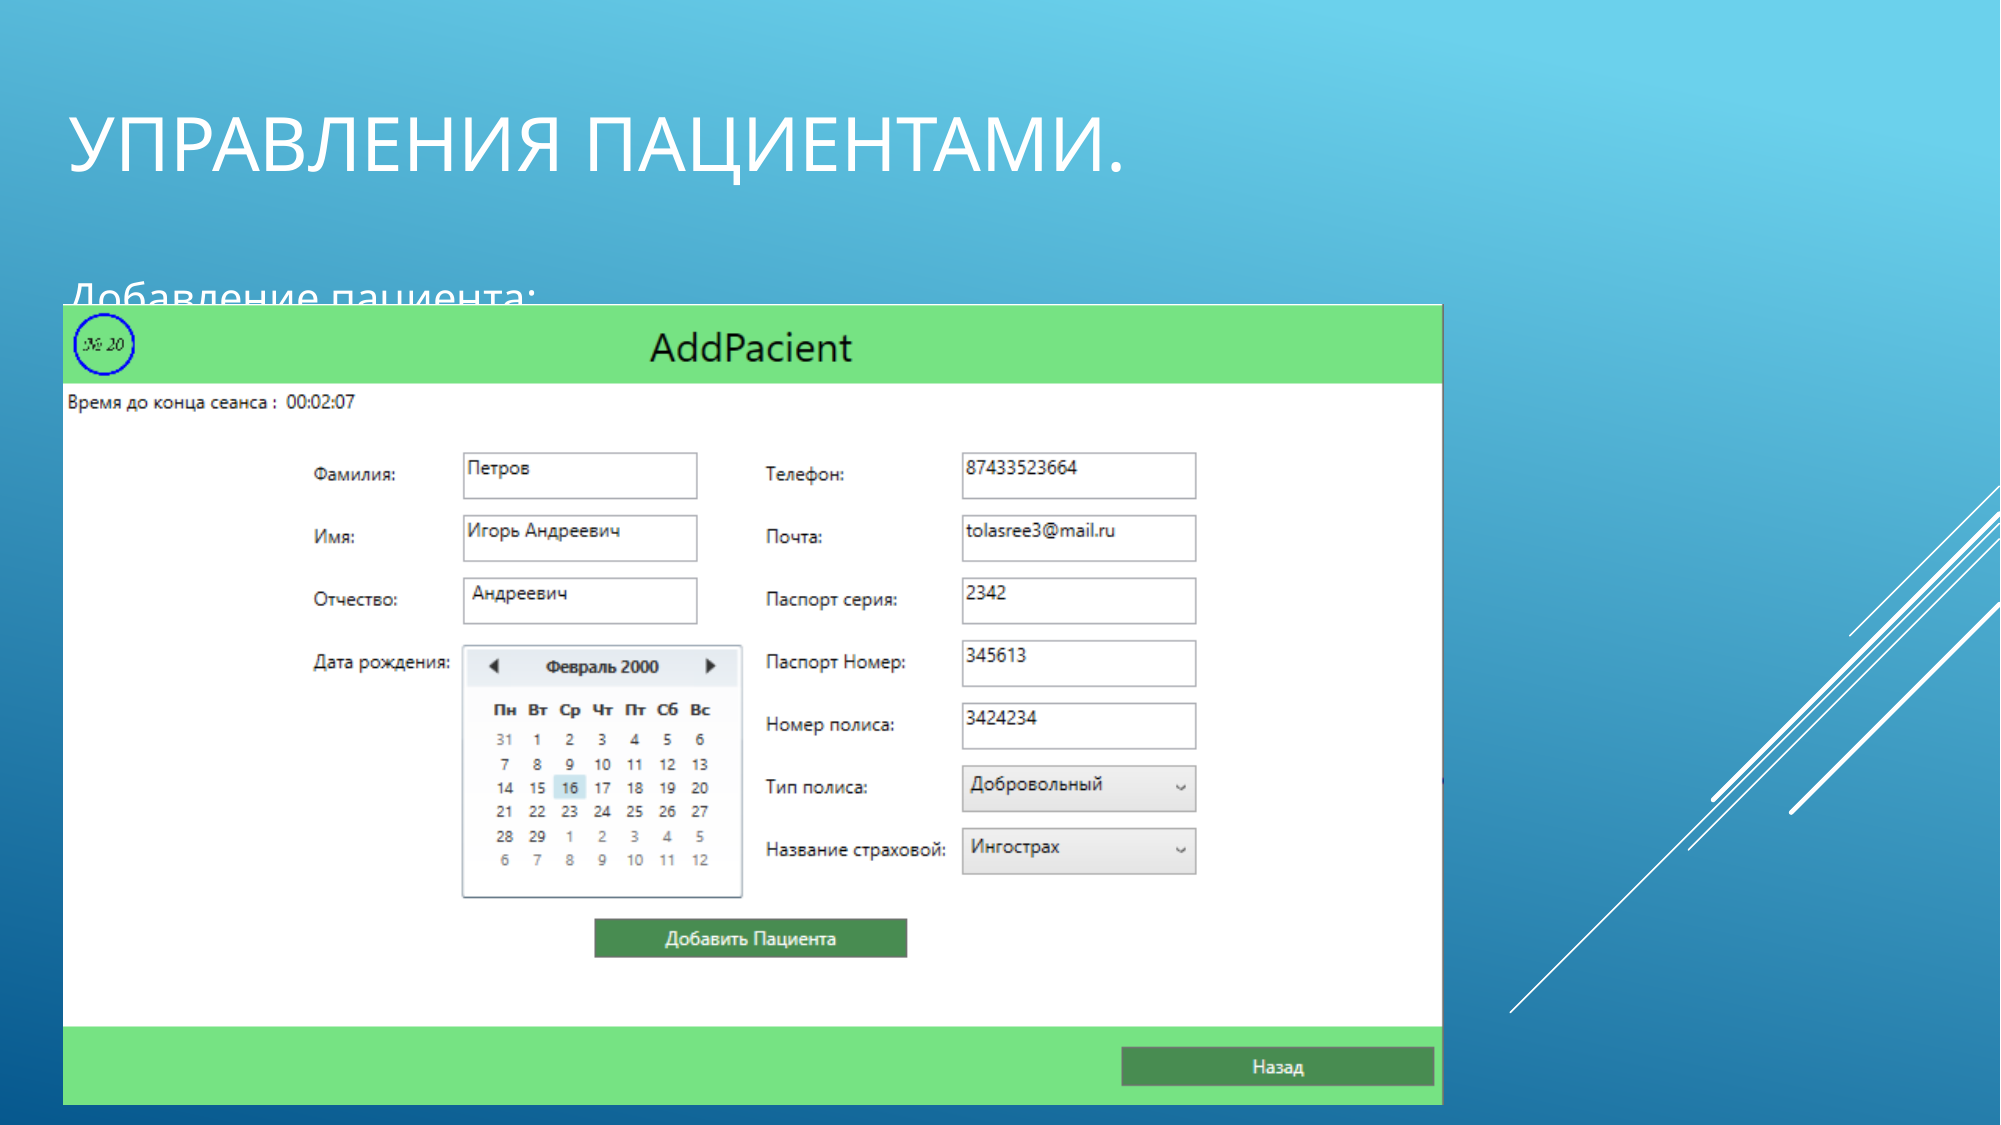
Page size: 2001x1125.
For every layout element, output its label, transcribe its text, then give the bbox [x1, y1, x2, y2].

list Добавление пациента: [53, 264, 1454, 438]
title Управления Пациентами. [53, 17, 1454, 264]
picture [63, 304, 1444, 1105]
